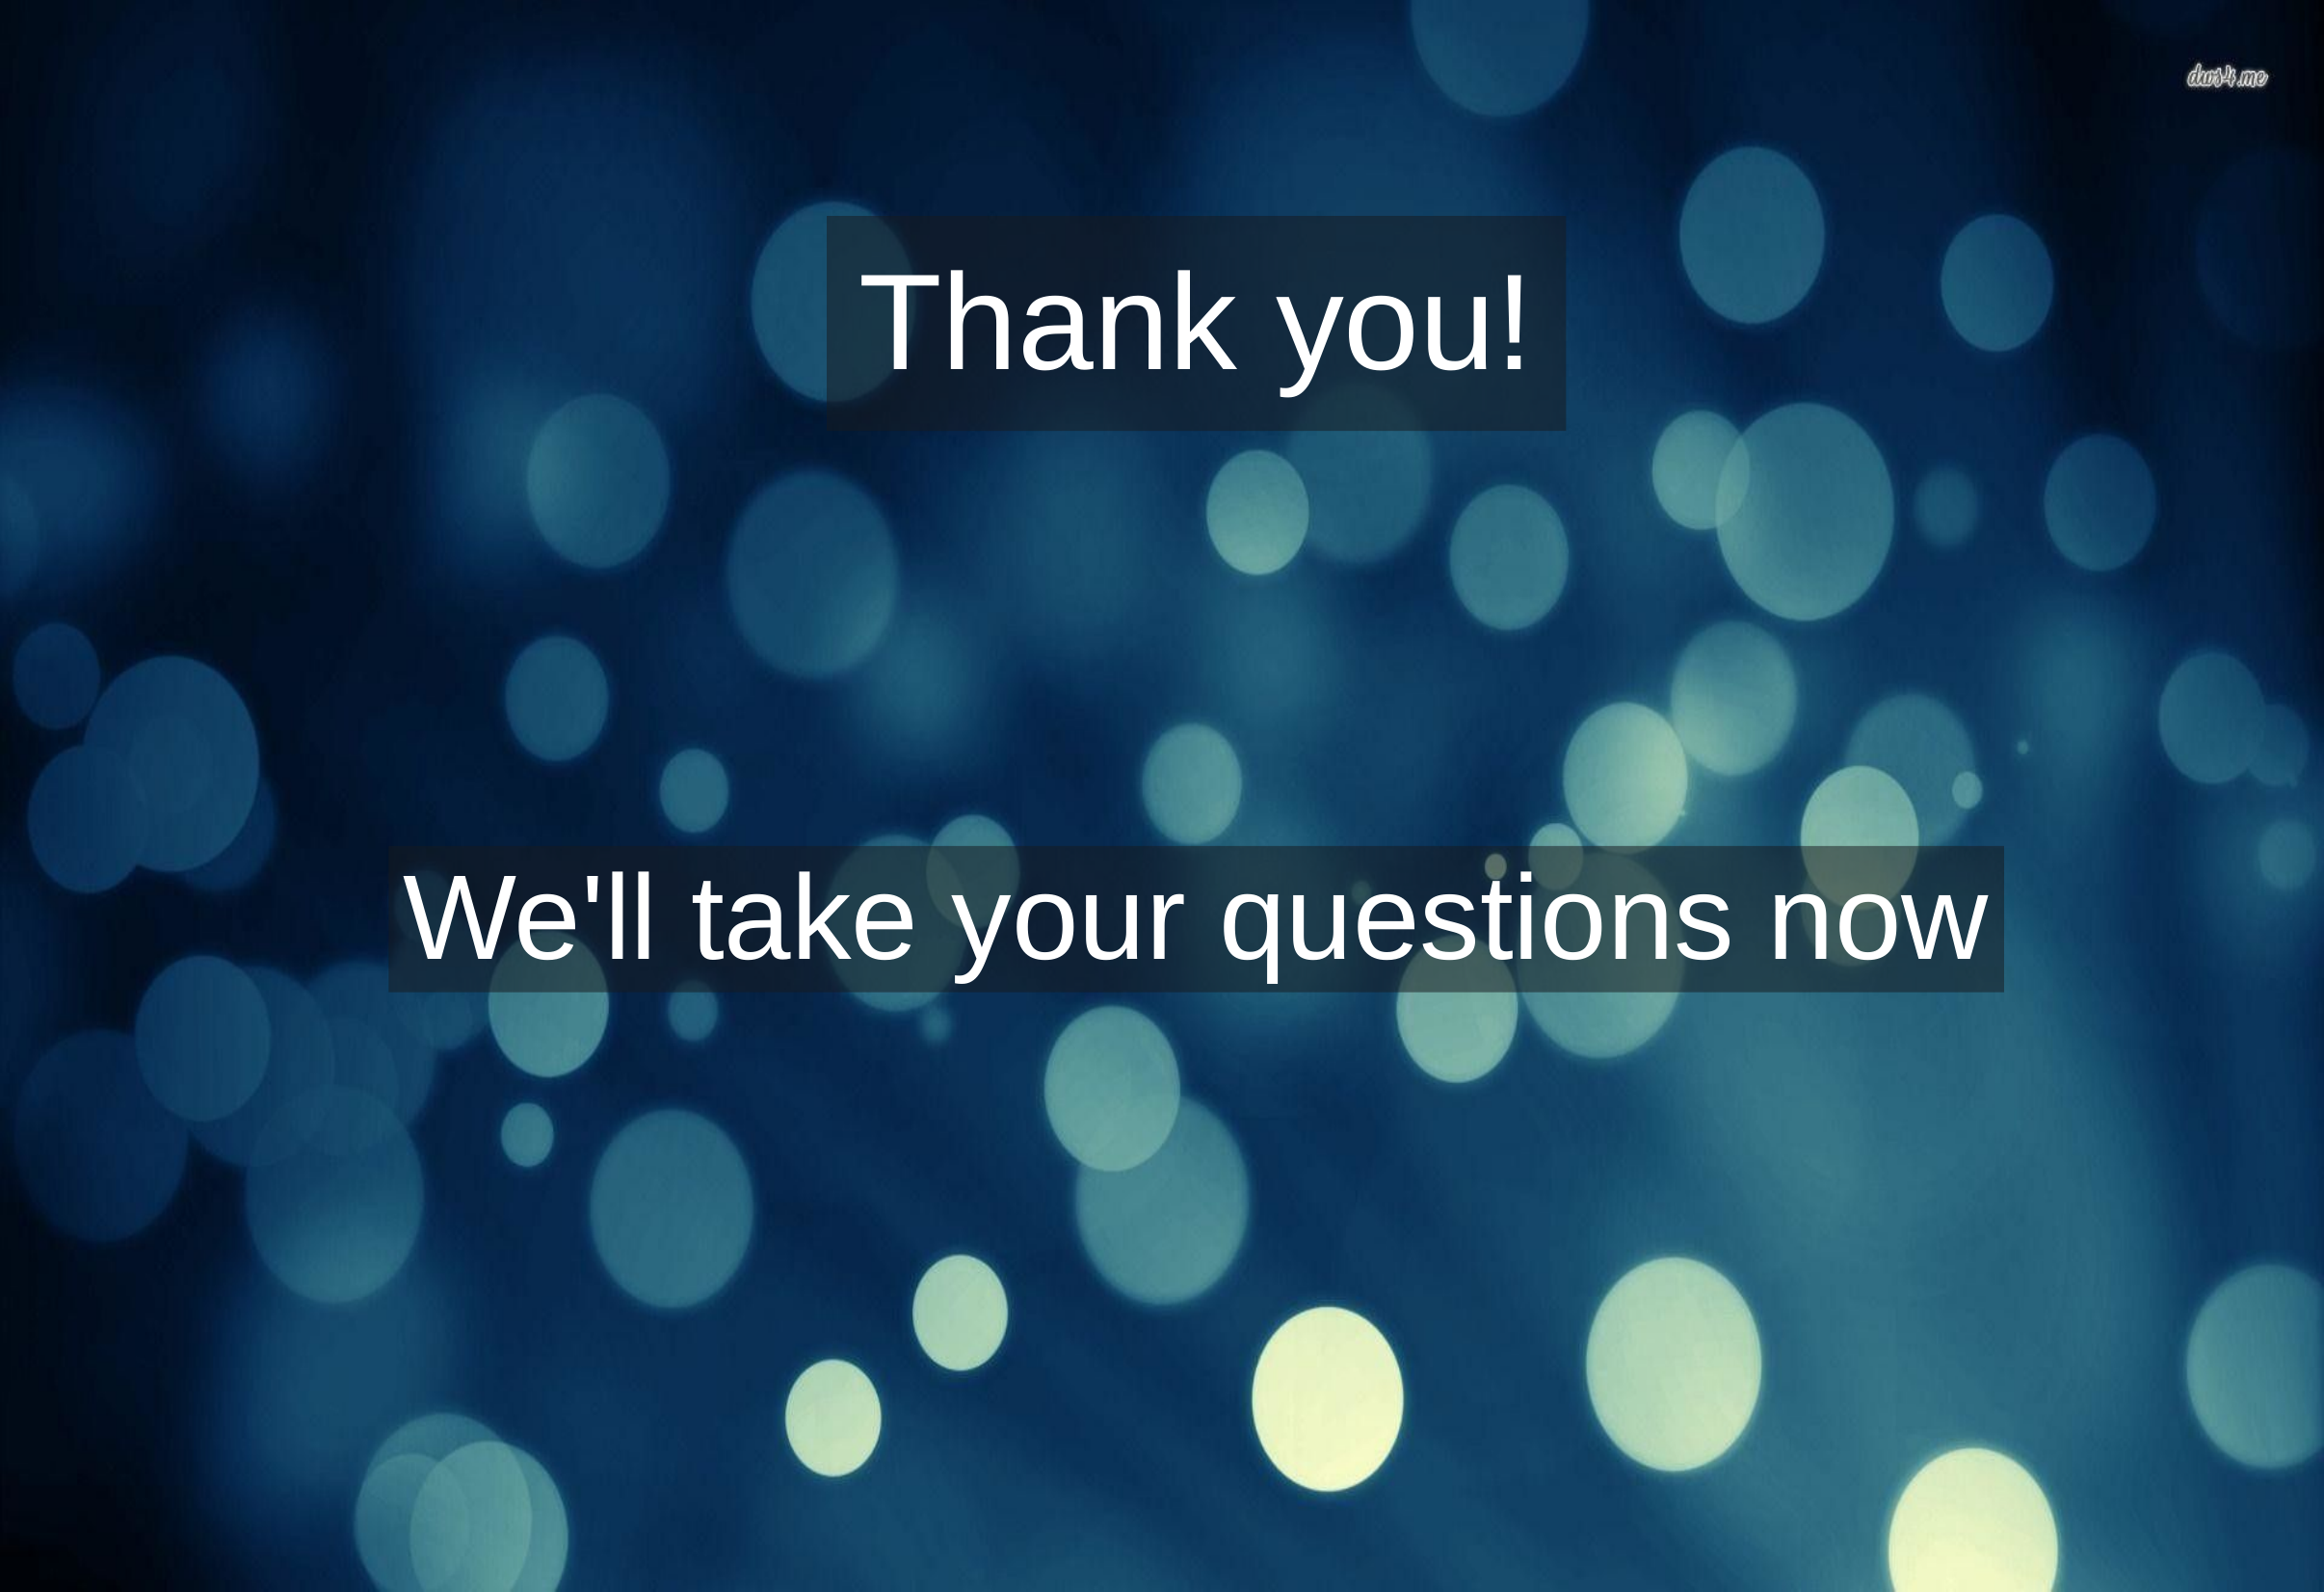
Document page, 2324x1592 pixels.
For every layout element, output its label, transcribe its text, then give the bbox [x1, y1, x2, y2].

list We'll take your questions now [388, 845, 2004, 993]
title Thank you! [827, 216, 1567, 432]
picture [0, 0, 2324, 1592]
